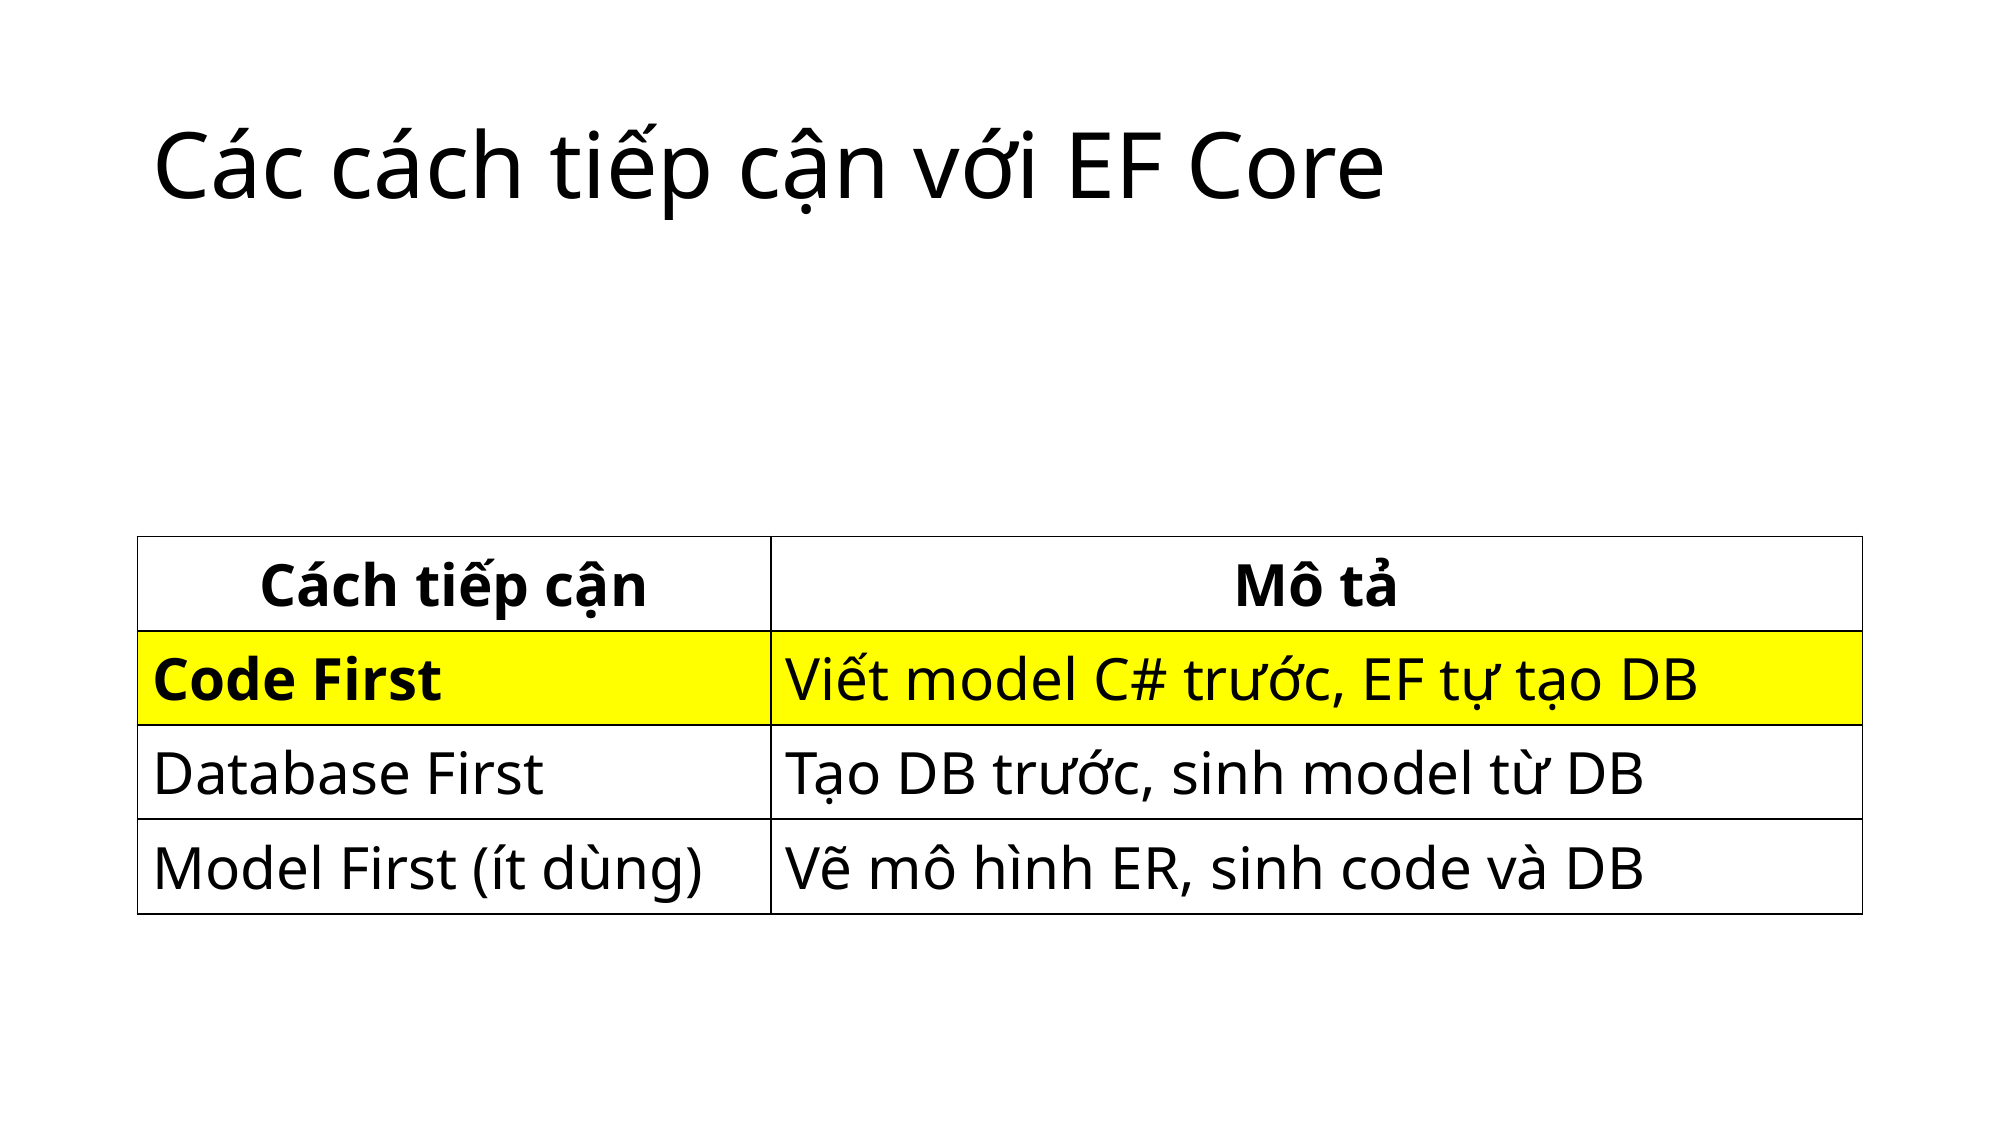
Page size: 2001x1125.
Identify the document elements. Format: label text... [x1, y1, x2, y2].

table_header Mô tả [772, 537, 1862, 630]
table_cell Code First [138, 632, 770, 724]
table_cell Viết model C# trước, EF tự tạo DB [772, 632, 1862, 724]
table_cell Model First (ít dùng) [138, 820, 770, 913]
table_cell Tạo DB trước, sinh model từ DB [772, 726, 1862, 818]
table_cell Vẽ mô hình ER, sinh code và DB [772, 820, 1862, 913]
title Các cách tiếp cận với EF Core [137, 59, 1863, 278]
table_cell Database First [138, 726, 770, 818]
table_header Cách tiếp cận [138, 537, 770, 630]
